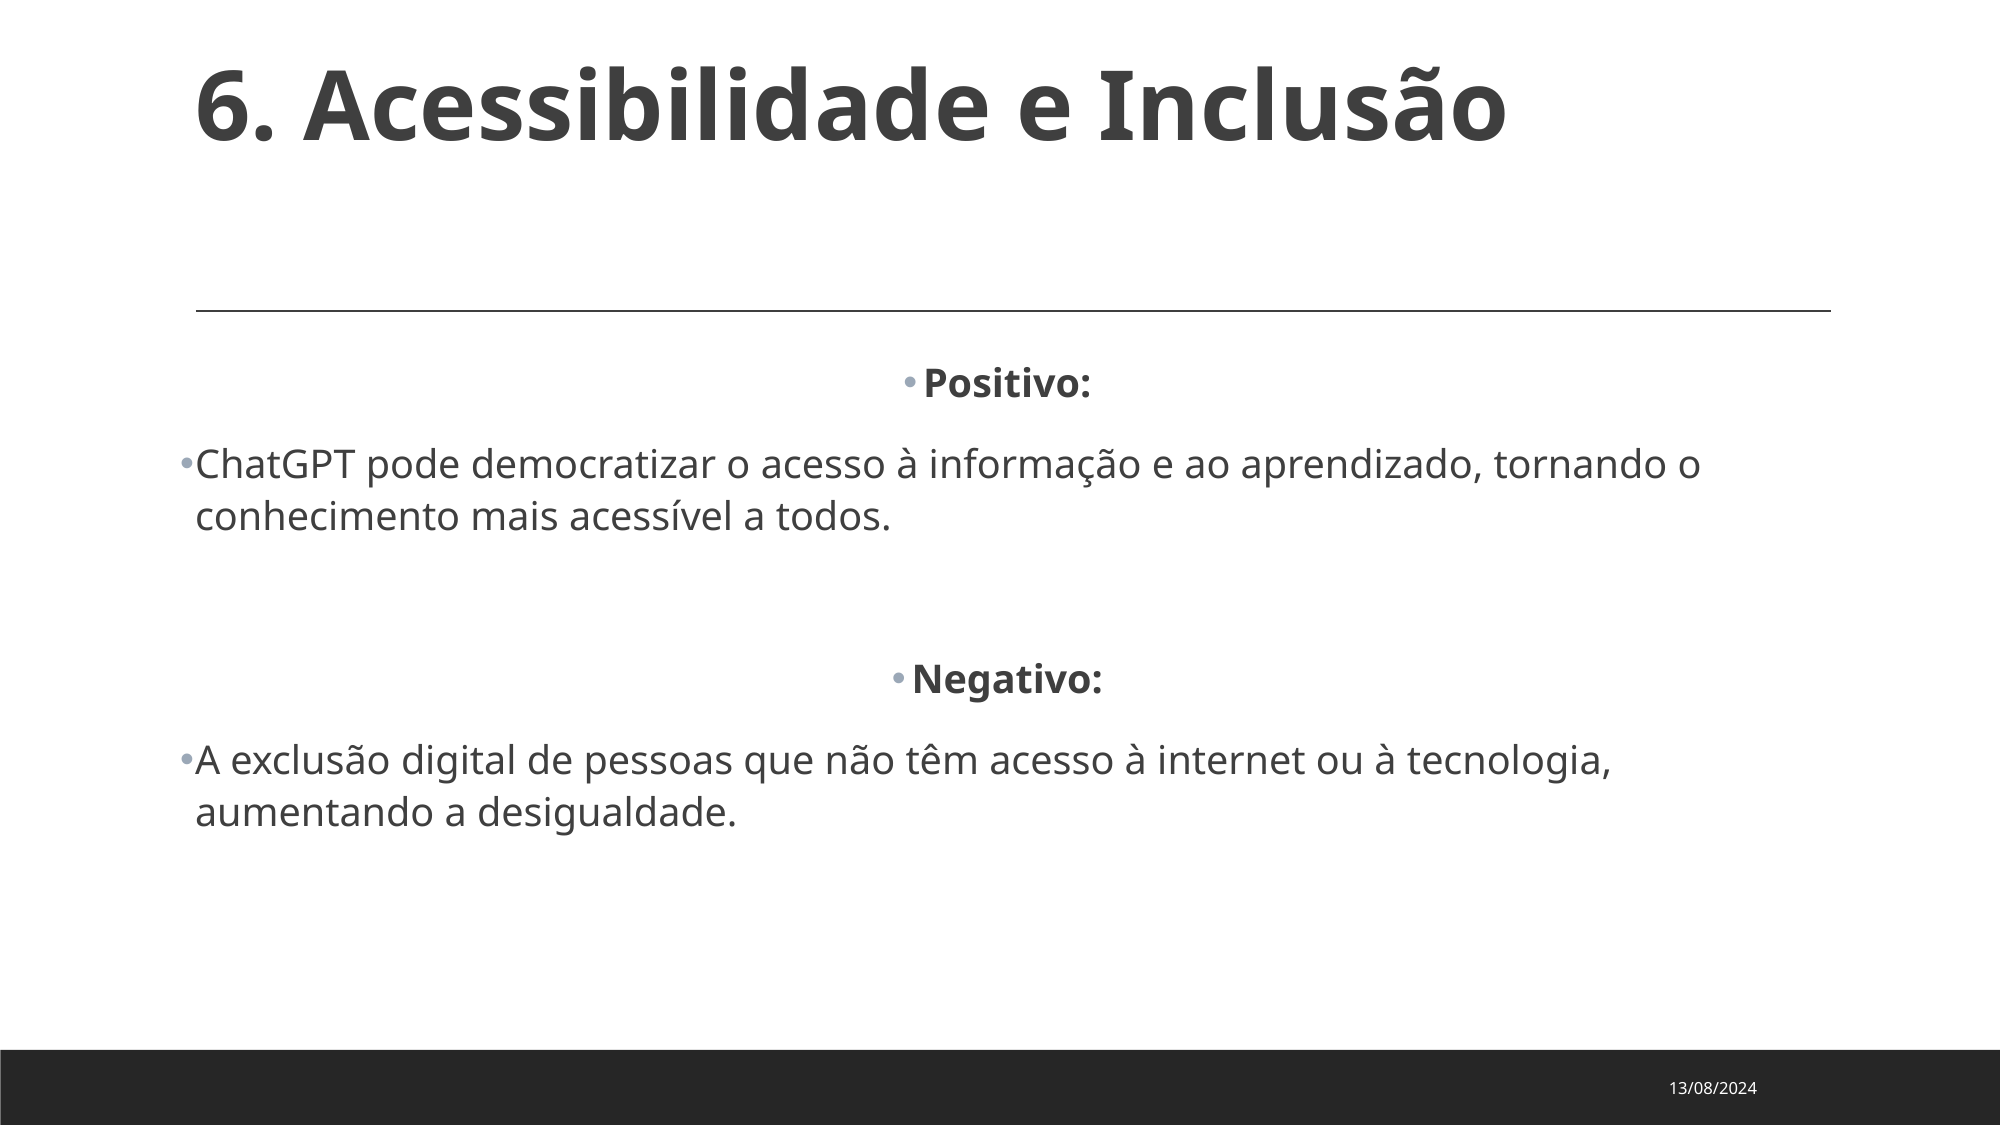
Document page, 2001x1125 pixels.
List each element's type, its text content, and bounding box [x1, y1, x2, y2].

title 6. Acessibilidade e Inclusão [180, 47, 1830, 285]
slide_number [1348, 1057, 1773, 1118]
list Positivo: ChatGPT pode democratizar o acesso à informação e ao aprendizado, tornando o conhecimento mais acessível a todos. Negativo: A exclusão digital de pessoas que não têm acesso à internet ou à tecnologia, aumentando a desigualdade. [180, 345, 1830, 963]
